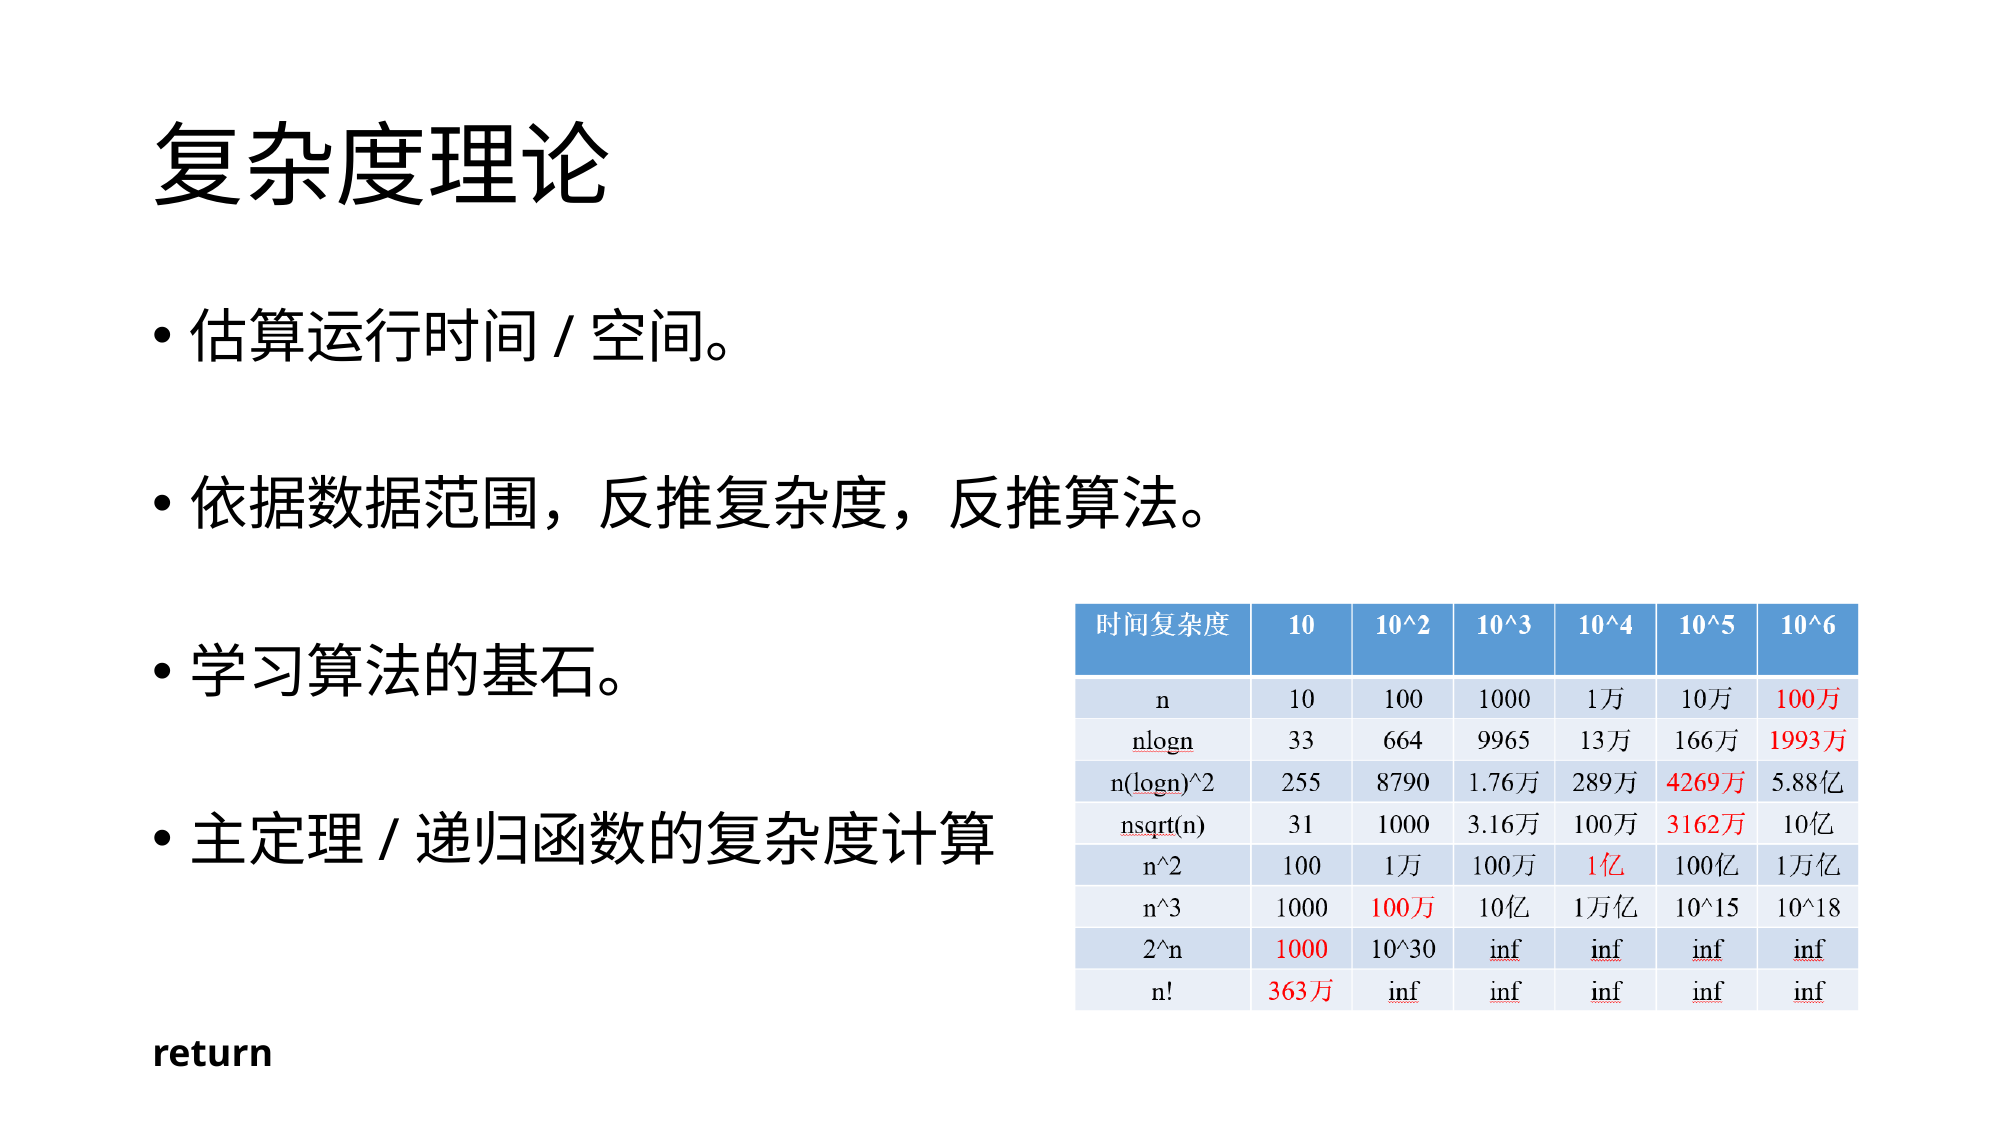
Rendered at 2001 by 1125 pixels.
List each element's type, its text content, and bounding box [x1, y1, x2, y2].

title 复杂度理论 [137, 59, 1863, 278]
text_box return [137, 1021, 450, 1081]
picture [1069, 602, 1863, 1014]
list 估算运行时间/空间。 依据数据范围，反推复杂度，反推算法。 学习算法的基石。 主定理/递归函数的复杂度计算 [137, 299, 1863, 1014]
